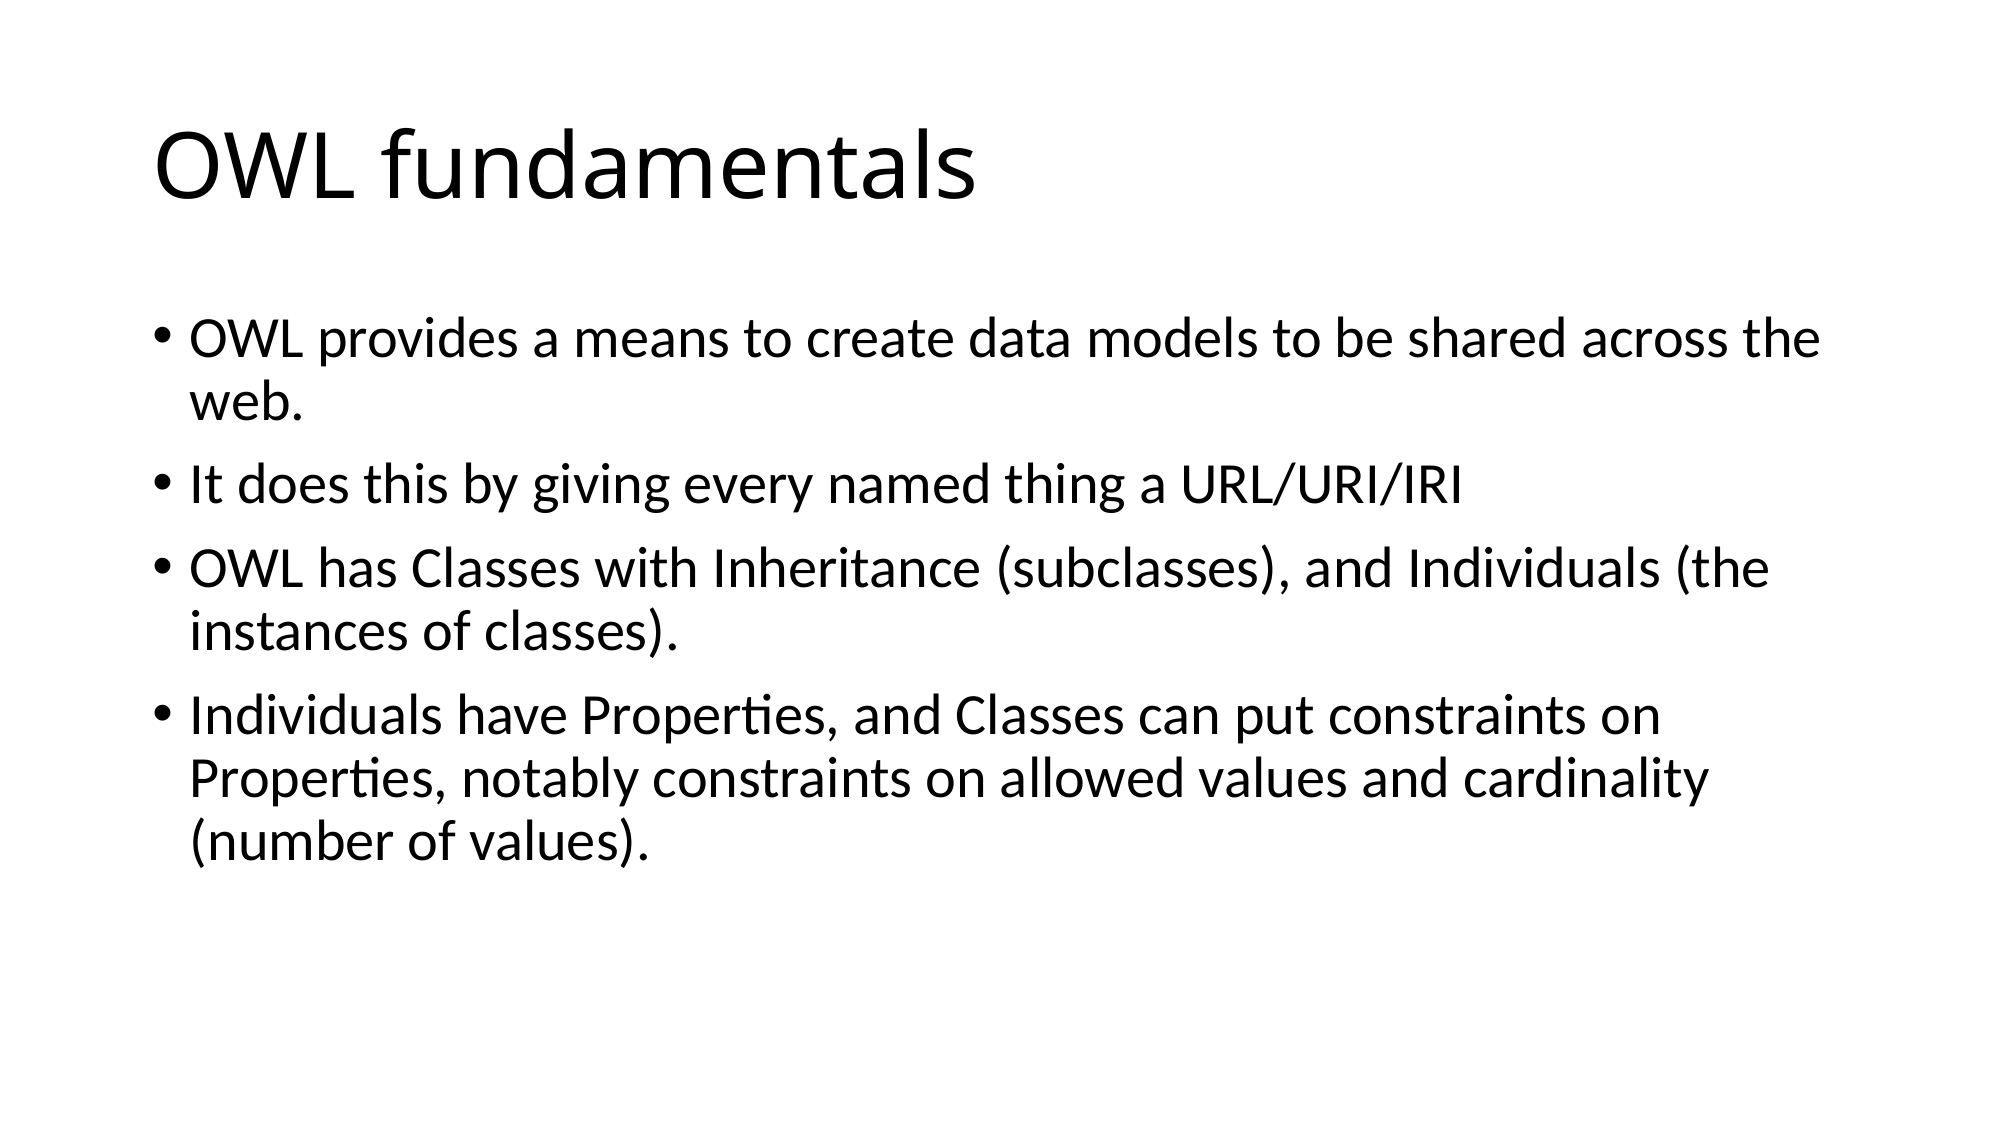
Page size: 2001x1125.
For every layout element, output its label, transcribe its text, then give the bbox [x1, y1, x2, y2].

list OWL provides a means to create data models to be shared across the web. It does this by giving every named thing a URL/URI/IRI OWL has Classes with Inheritance (subclasses), and Individuals (the instances of classes). Individuals have Properties, and Classes can put constraints on Properties, notably constraints on allowed values and cardinality (number of values). [137, 299, 1863, 1014]
title OWL fundamentals [137, 59, 1863, 278]
